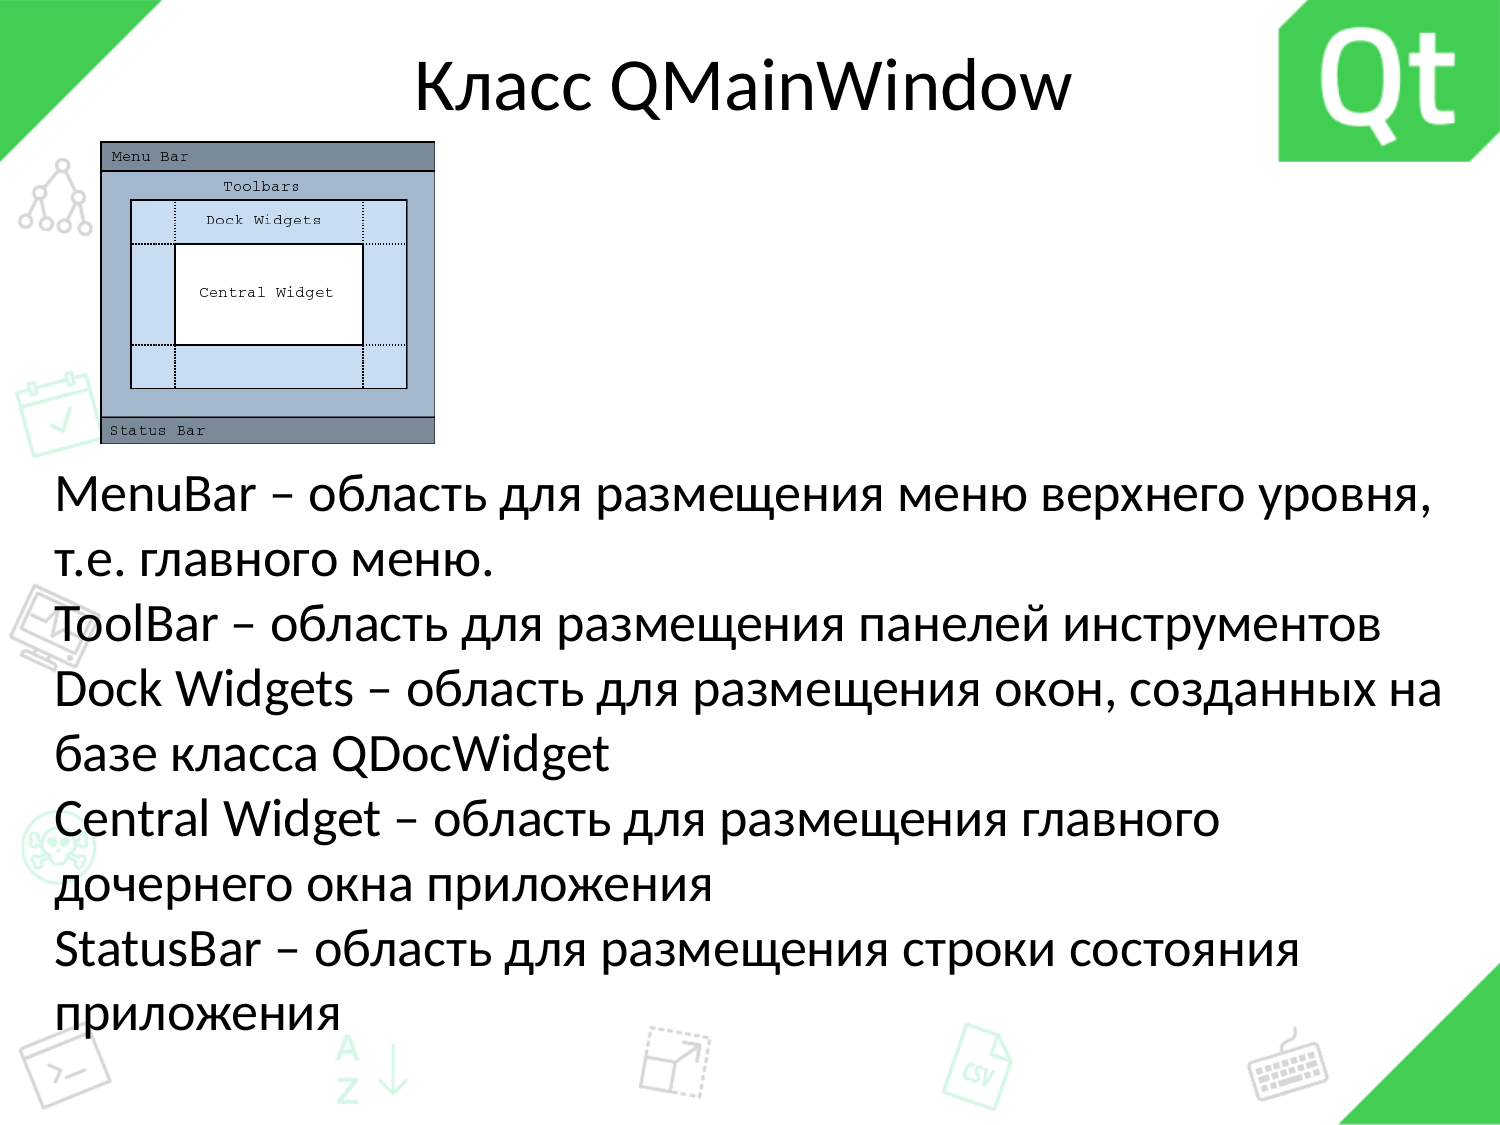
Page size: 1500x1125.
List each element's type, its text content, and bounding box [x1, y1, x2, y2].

picture [0, 0, 1500, 1125]
list MenuBar – область для размещения меню верхнего уровня, т.е. главного меню. ToolBar – область для размещения панелей инструментов Dock Widgets – область для размещения окон, созданных на базе класса QDocWidget Central Widget – область для размещения главного дочернего окна приложения StatusBar – область для размещения строки состояния приложения [39, 125, 1461, 1059]
title Класс QMainWindow [64, 0, 1424, 161]
picture [100, 140, 435, 444]
